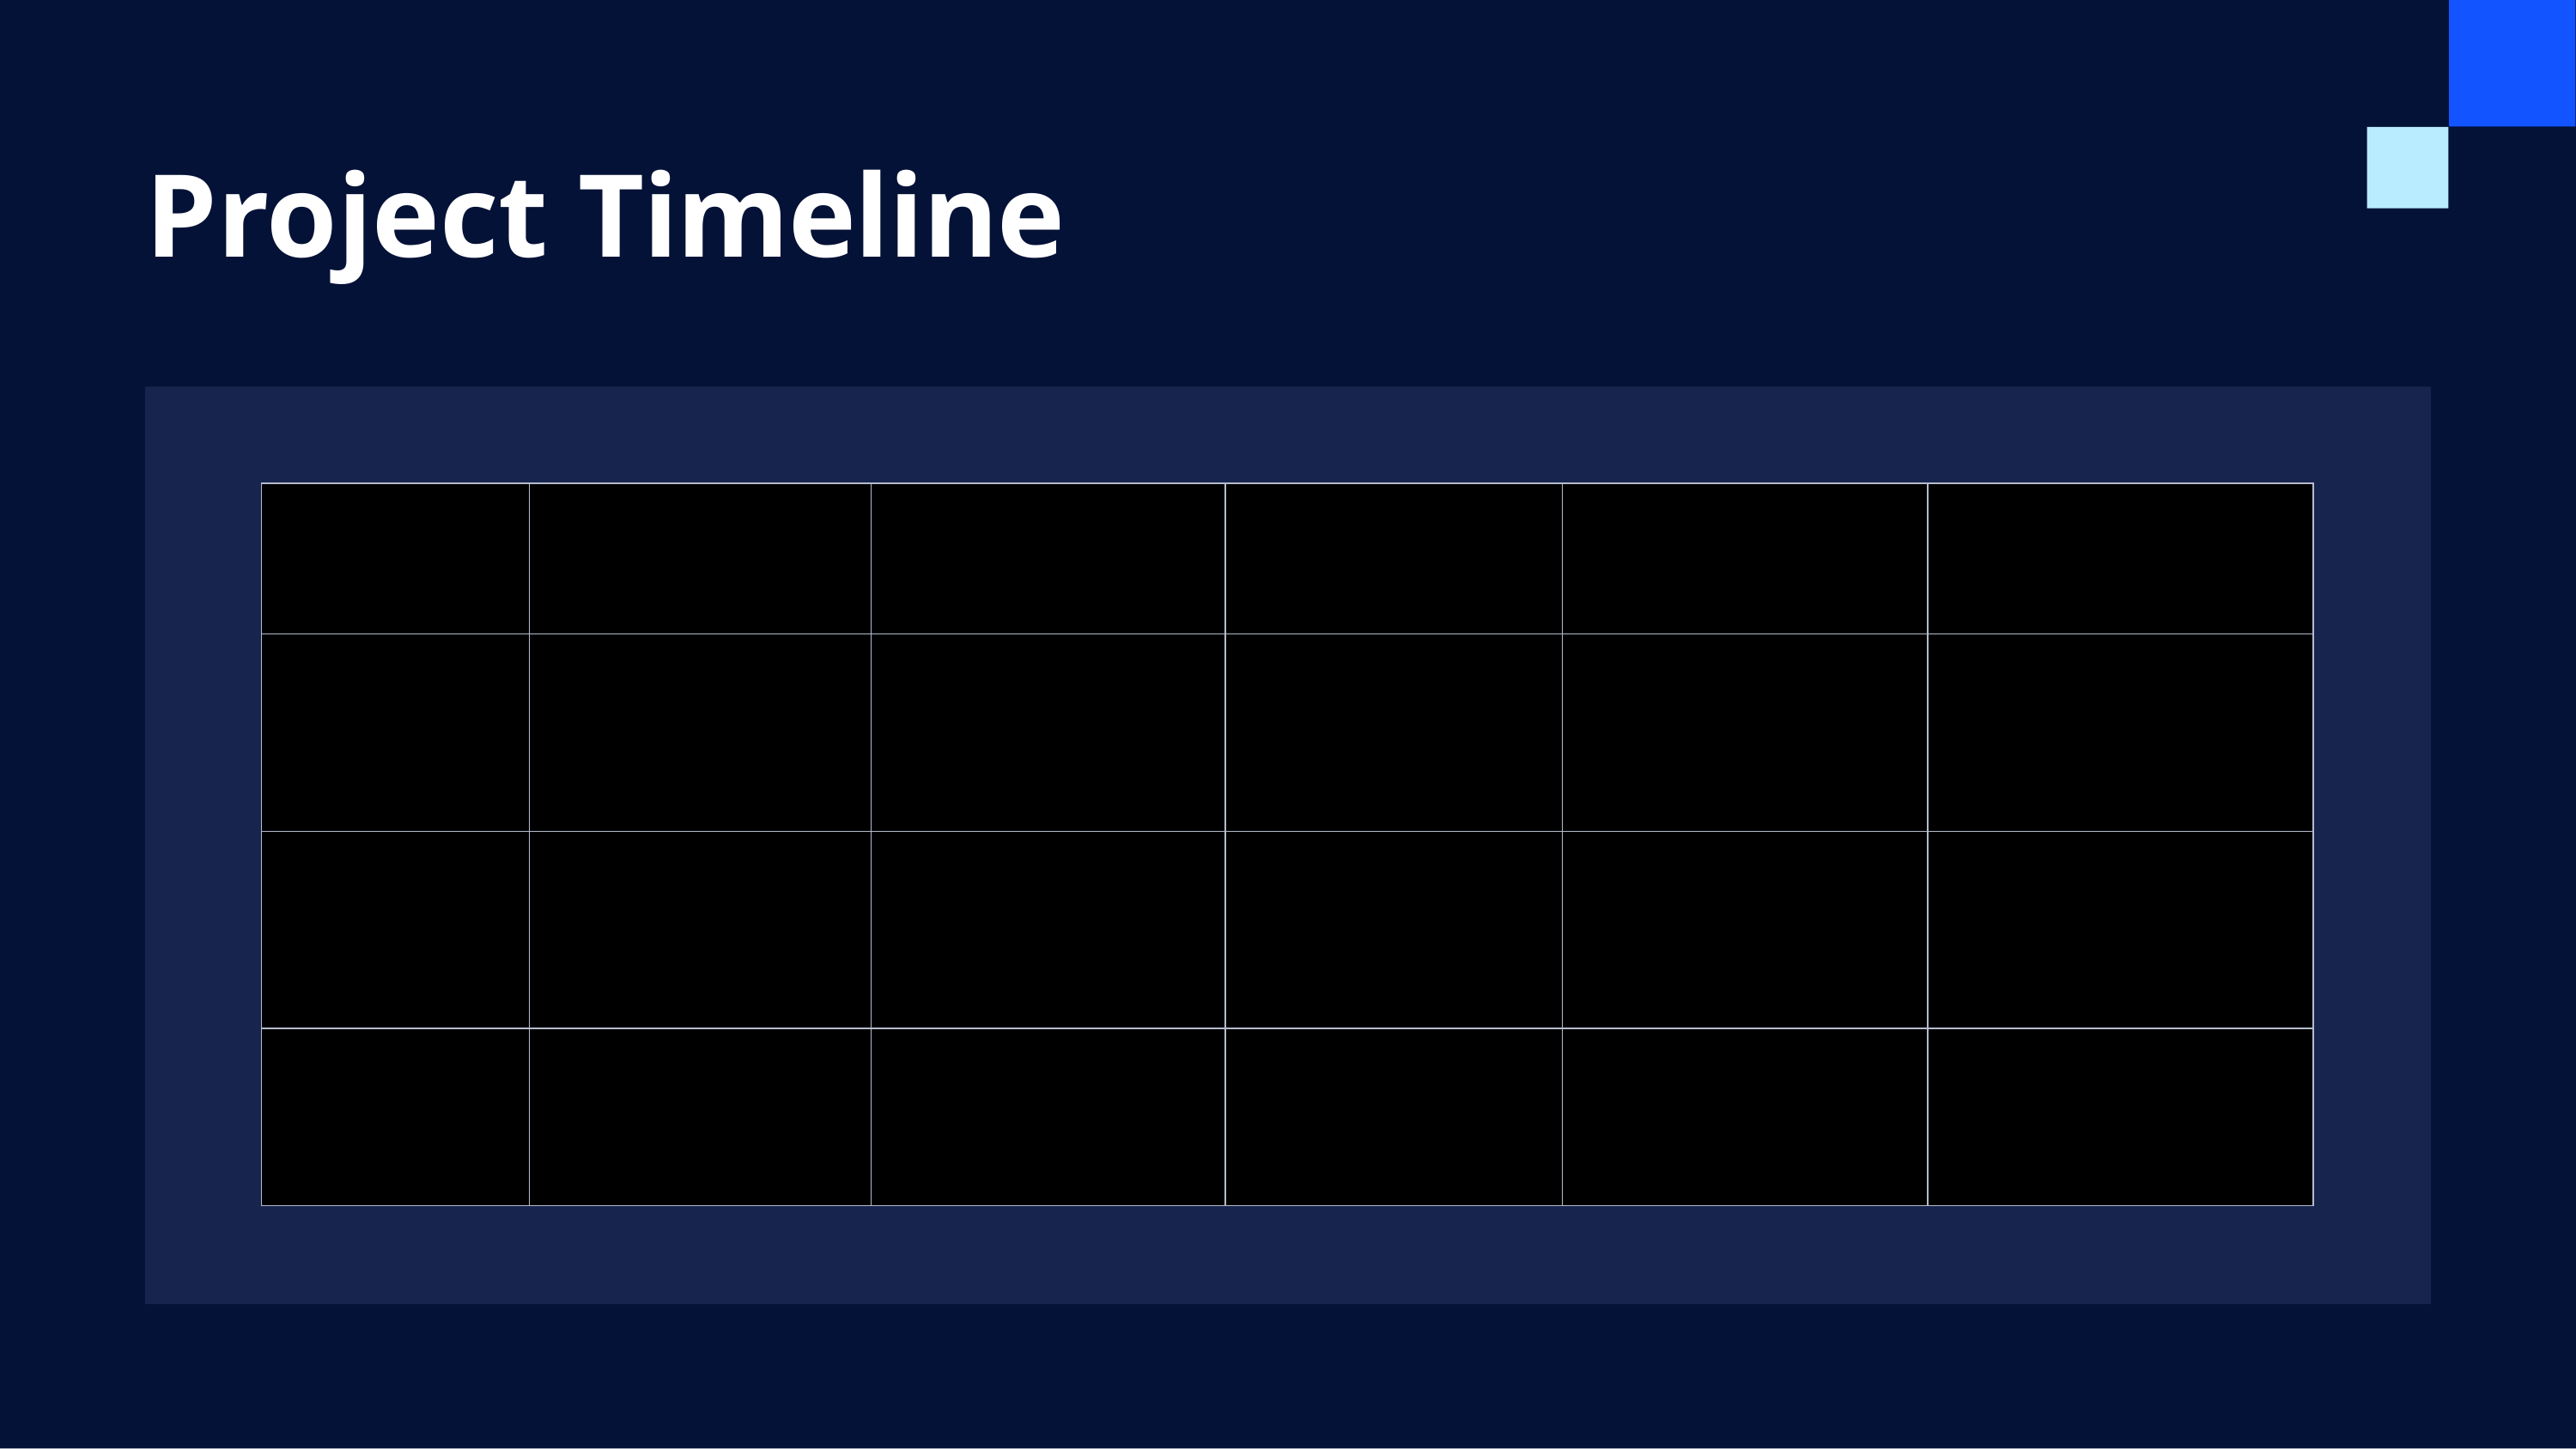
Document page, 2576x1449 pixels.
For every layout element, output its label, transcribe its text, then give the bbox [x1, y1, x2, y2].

title Project Timeline [143, 140, 1077, 385]
table_cell [1929, 832, 2312, 1028]
table_cell [1226, 634, 1562, 831]
table_cell [1563, 634, 1927, 831]
table_cell [872, 634, 1224, 831]
table_header [262, 484, 529, 634]
table_header [1226, 484, 1562, 634]
table_cell [1929, 634, 2312, 831]
table_cell [872, 1029, 1224, 1205]
table_cell [262, 832, 529, 1028]
table_cell [1563, 832, 1927, 1028]
table_header [872, 484, 1224, 634]
table_header [1563, 484, 1927, 634]
table_cell [530, 832, 871, 1028]
table_cell [530, 1029, 871, 1205]
table_cell [872, 832, 1224, 1028]
table_cell [1929, 1029, 2312, 1205]
table_cell [1226, 832, 1562, 1028]
table_cell [262, 634, 529, 831]
table_cell [1226, 1029, 1562, 1205]
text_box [2366, 0, 2576, 209]
table_header [530, 484, 871, 634]
table_cell [530, 634, 871, 831]
table_cell [262, 1029, 529, 1205]
table_header [1929, 484, 2312, 634]
text_box [144, 386, 2432, 1305]
table_cell [1563, 1029, 1927, 1205]
